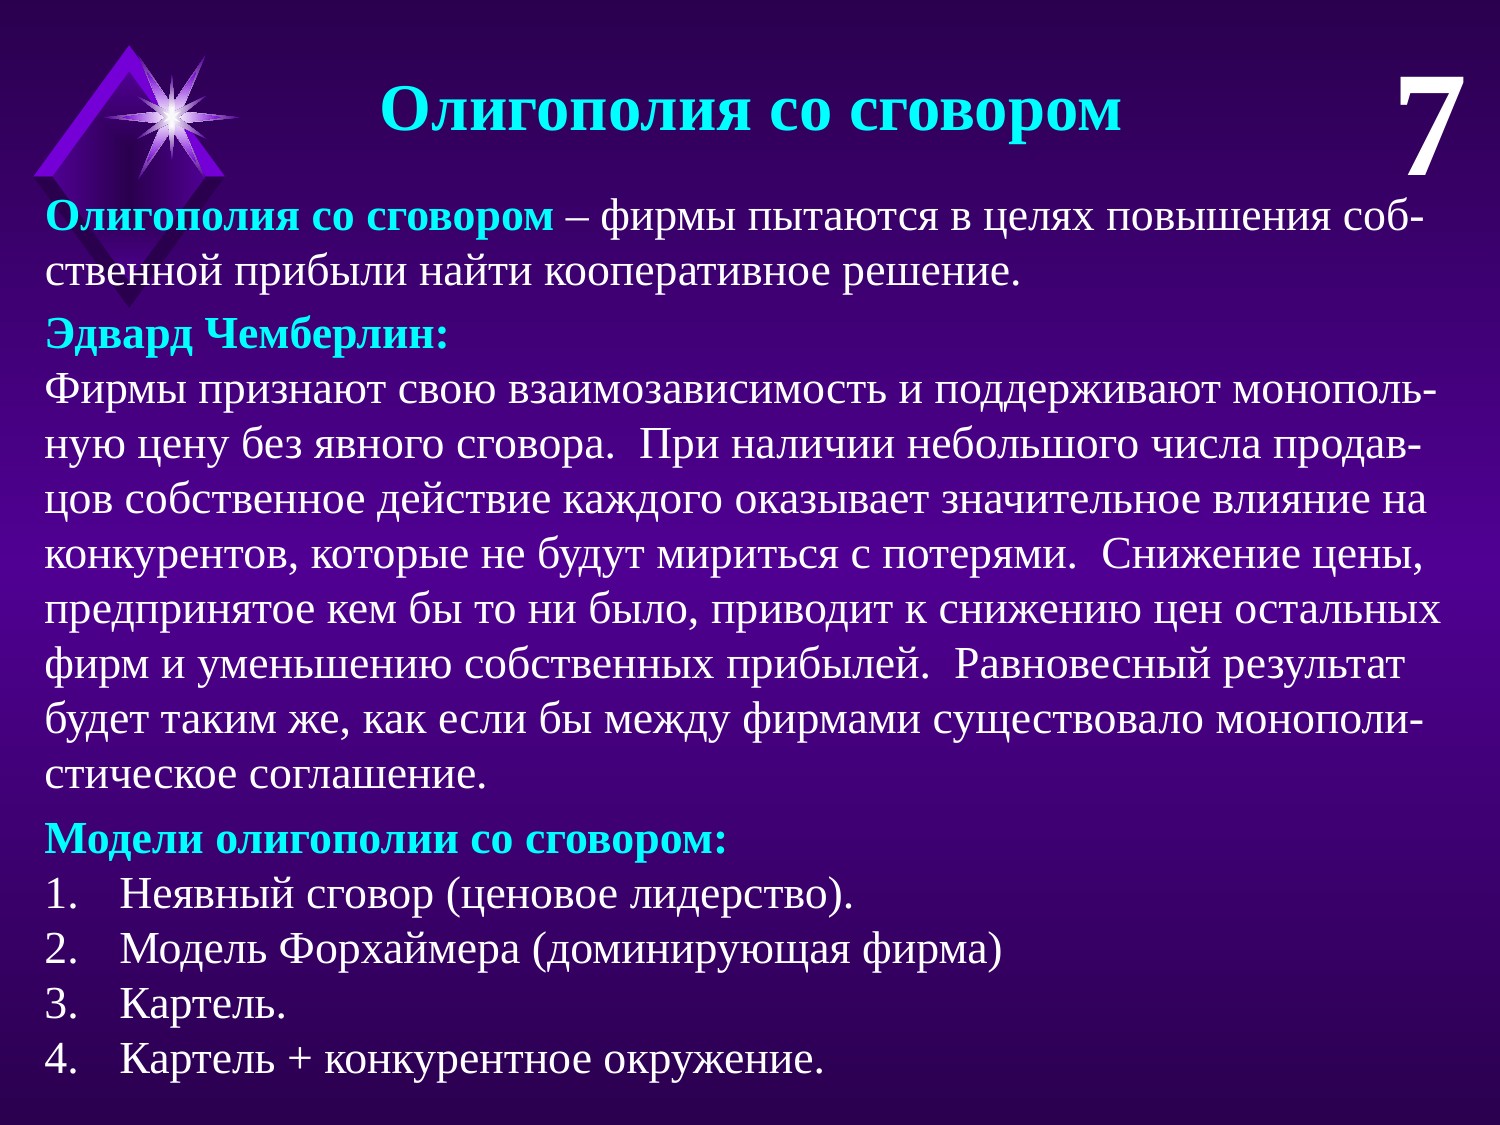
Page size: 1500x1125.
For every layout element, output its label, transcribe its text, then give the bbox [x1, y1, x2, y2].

text_box Олигополия со сговором – фирмы пытаются в целях повышения соб-ственной прибыли найти кооперативное решение. [29, 177, 1474, 302]
text_box Эдвард Чемберлин: Фирмы признают свою взаимозависимость и поддерживают монополь-ную цену без явного сговора. При наличии небольшого числа продав-цов собственное действие каждого оказывает значительное влияние на конкурентов, которые не будут мириться с потерями. Снижение цены, предпринятое кем бы то ни было, приводит к снижению цен остальных фирм и уменьшению собственных прибылей. Равновесный результат будет таким же, как если бы между фирмами существовало монополи-стическое соглашение. [29, 294, 1472, 800]
text_box Олигополия со сговором [29, 56, 1474, 152]
text_box Модели олигополии со сговором: Неявный сговор (ценовое лидерство). Модель Форхаймера (доминирующая фирма) Картель. Картель + конкурентное окружение. [29, 800, 1472, 1090]
text_box 7 [1293, 17, 1482, 213]
